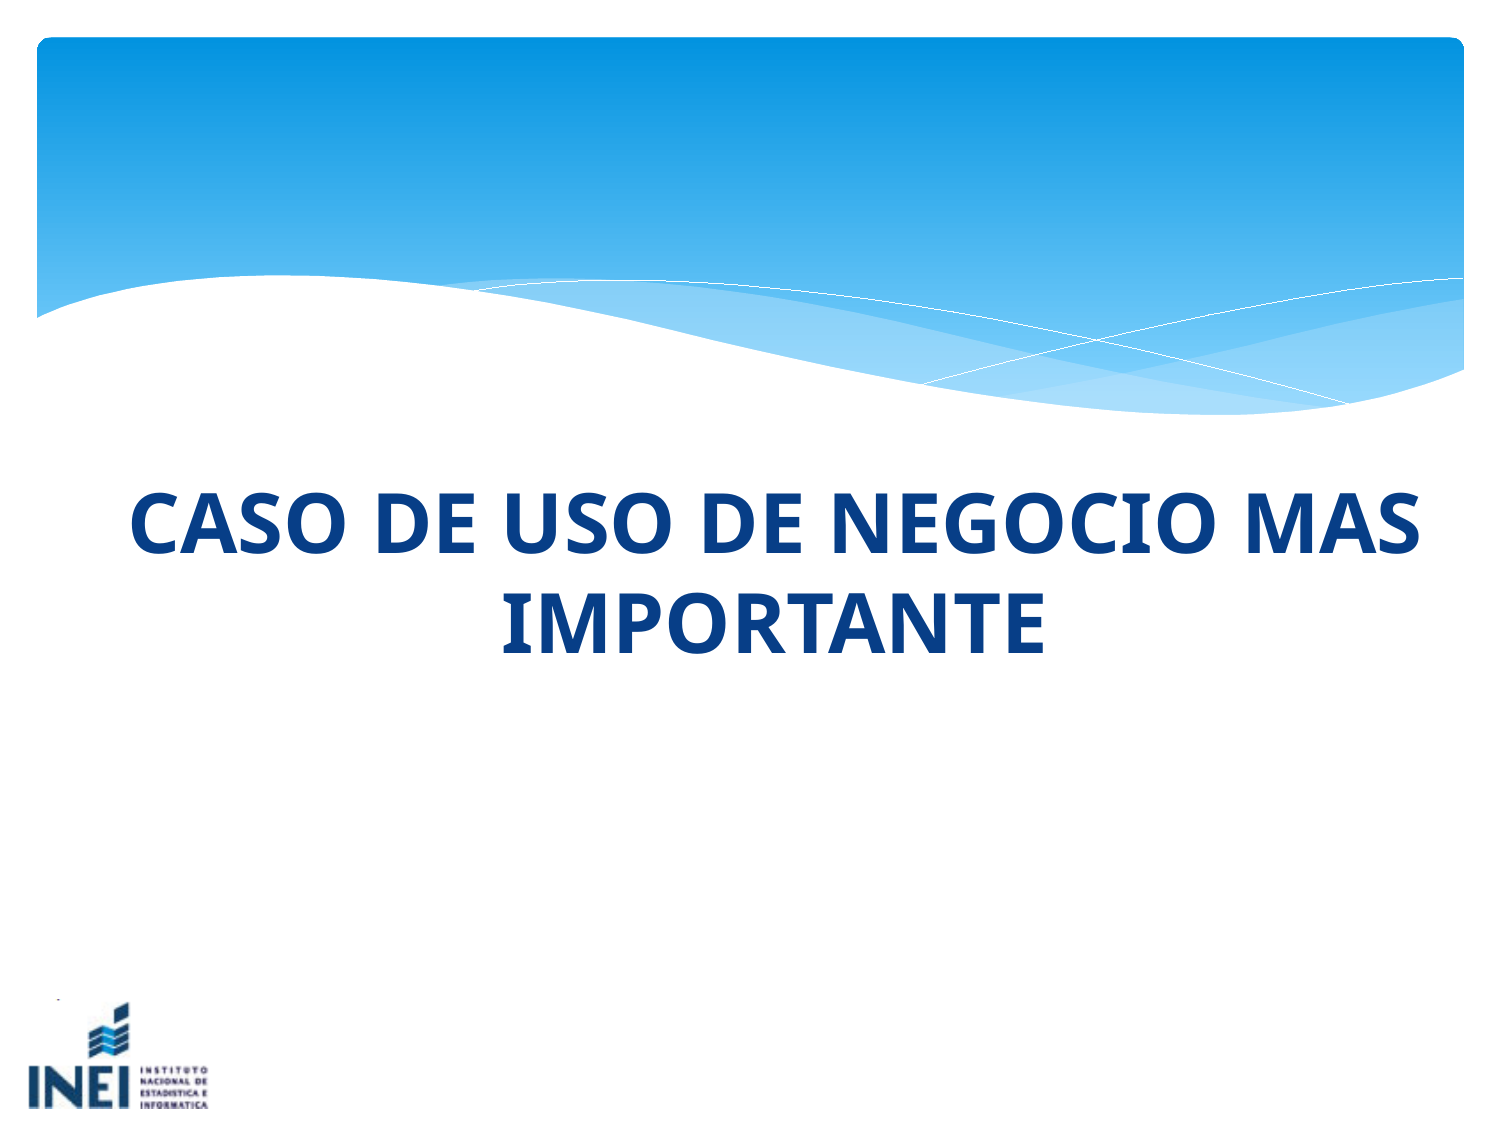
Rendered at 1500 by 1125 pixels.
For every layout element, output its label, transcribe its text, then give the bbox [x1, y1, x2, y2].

title CASO DE USO DE NEGOCIO MAS IMPORTANTE [100, 467, 1451, 674]
picture [17, 999, 219, 1109]
